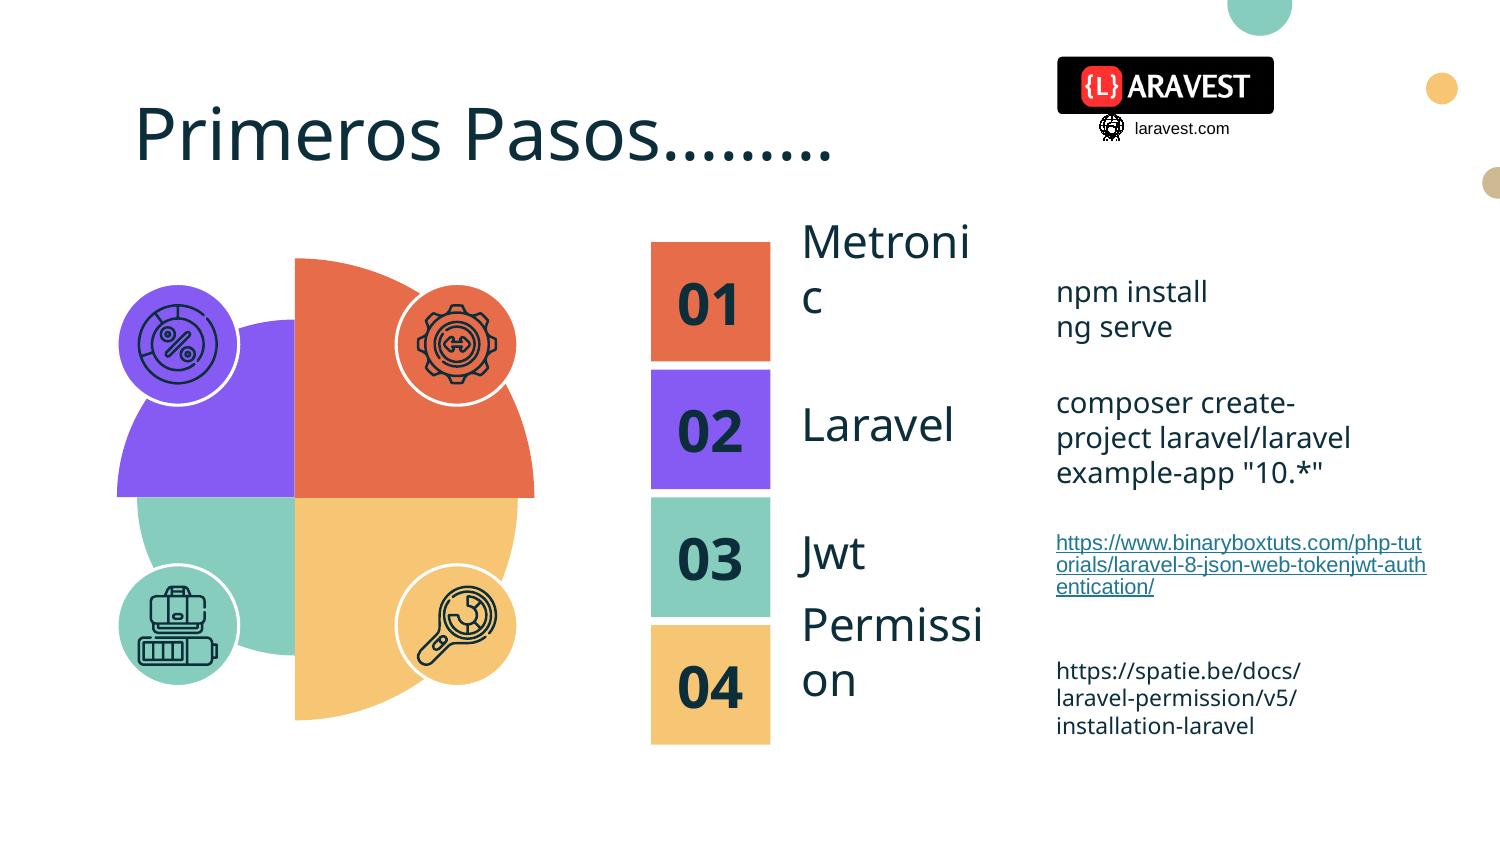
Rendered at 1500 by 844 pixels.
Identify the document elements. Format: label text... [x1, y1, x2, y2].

text_box [116, 283, 239, 406]
text_box https://www.binaryboxtuts.com/php-tutorials/laravel-8-json-web-tokenjwt-authentication/ [1041, 513, 1445, 626]
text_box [1057, 56, 1286, 142]
text_box [294, 258, 535, 498]
text_box 03 [651, 497, 771, 617]
text_box Permission [786, 648, 1022, 722]
text_box [396, 564, 518, 687]
text_box https://spatie.be/docs/laravel-permission/v5/installation-laravel [1041, 641, 1383, 745]
text_box [416, 304, 498, 385]
text_box [137, 498, 294, 656]
text_box Laravel [786, 393, 1005, 466]
text_box 01 [651, 242, 771, 362]
text_box [137, 304, 218, 385]
title Primeros Pasos……… [118, 72, 1382, 167]
text_box [116, 319, 294, 498]
text_box 04 [651, 625, 771, 745]
text_box Metronic [786, 265, 1005, 338]
text_box [149, 585, 206, 635]
text_box npm install ng serve [1041, 258, 1383, 346]
text_box composer create-project laravel/laravel example-app "10.*" [1041, 369, 1383, 505]
text_box [416, 585, 498, 666]
text_box [137, 636, 218, 666]
text_box [294, 498, 518, 721]
text_box 02 [651, 369, 771, 490]
text_box [396, 283, 518, 406]
text_box [116, 564, 239, 687]
text_box Jwt [786, 521, 1005, 594]
